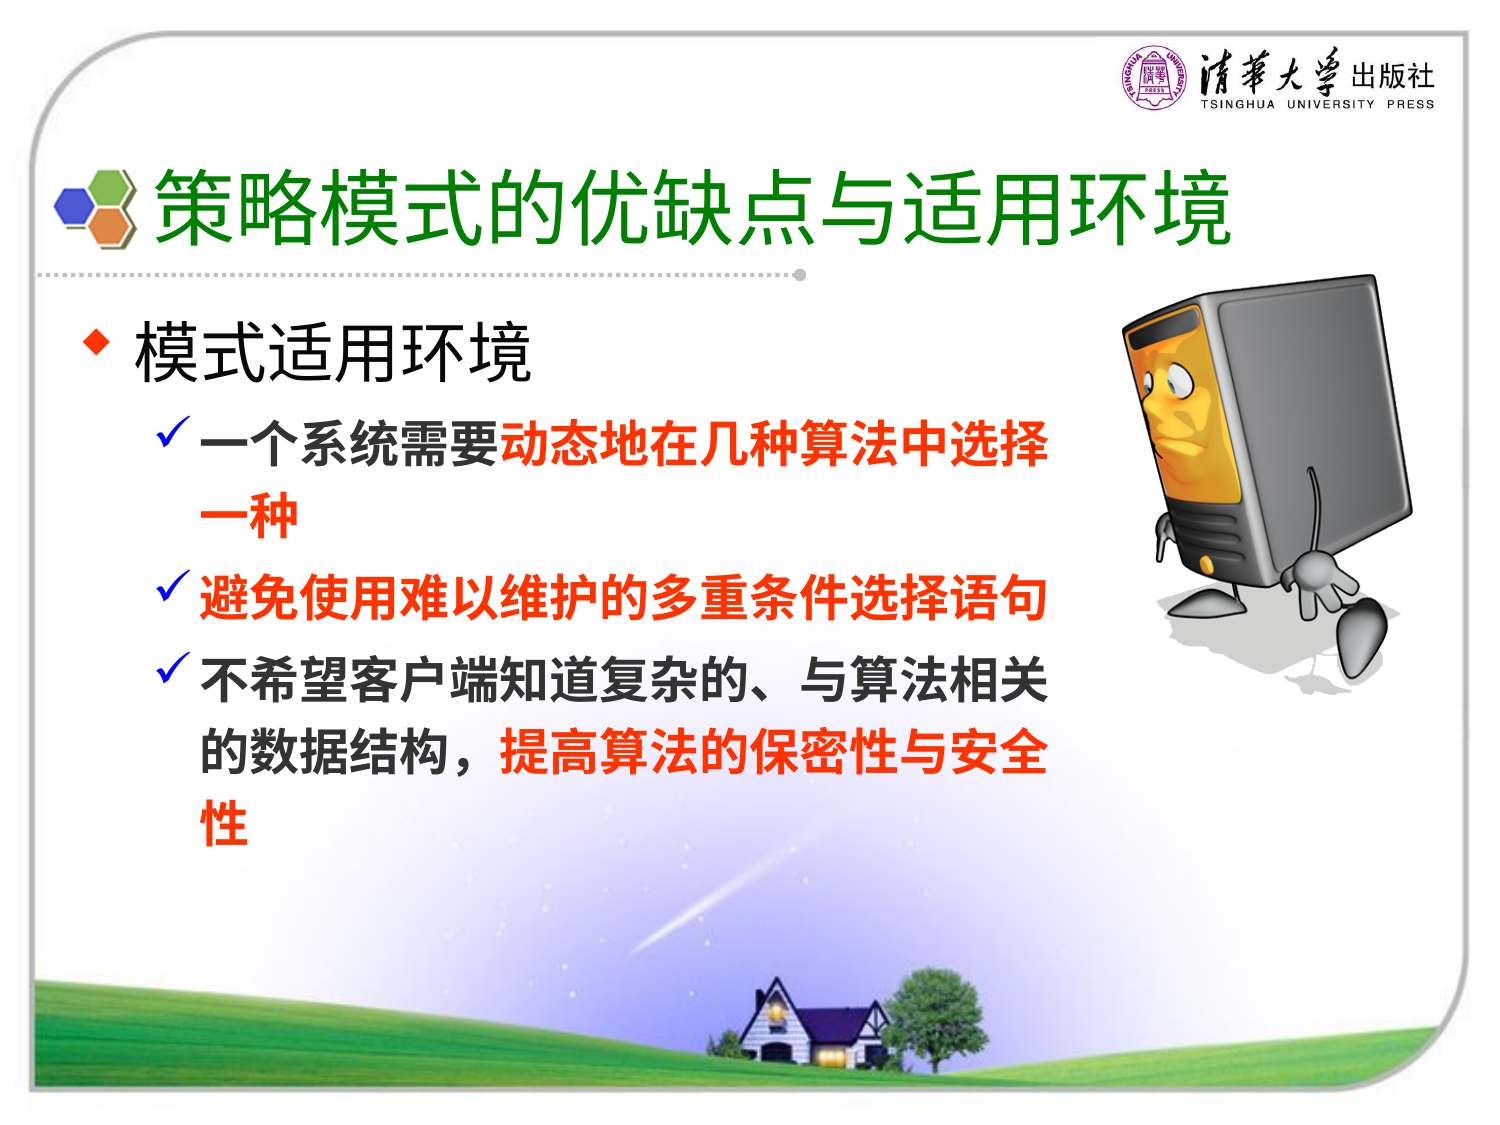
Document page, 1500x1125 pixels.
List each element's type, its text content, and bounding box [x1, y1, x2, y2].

list 模式适用环境 一个系统需要动态地在几种算法中选择一种 避免使用难以维护的多重条件选择语句 不希望客户端知道复杂的、与算法相关的数据结构，提高算法的保密性与安全性 [62, 287, 1113, 963]
text_box [0, 0, 1500, 75]
title 策略模式的优缺点与适用环境 [137, 149, 1275, 263]
picture [0, 75, 1500, 1125]
